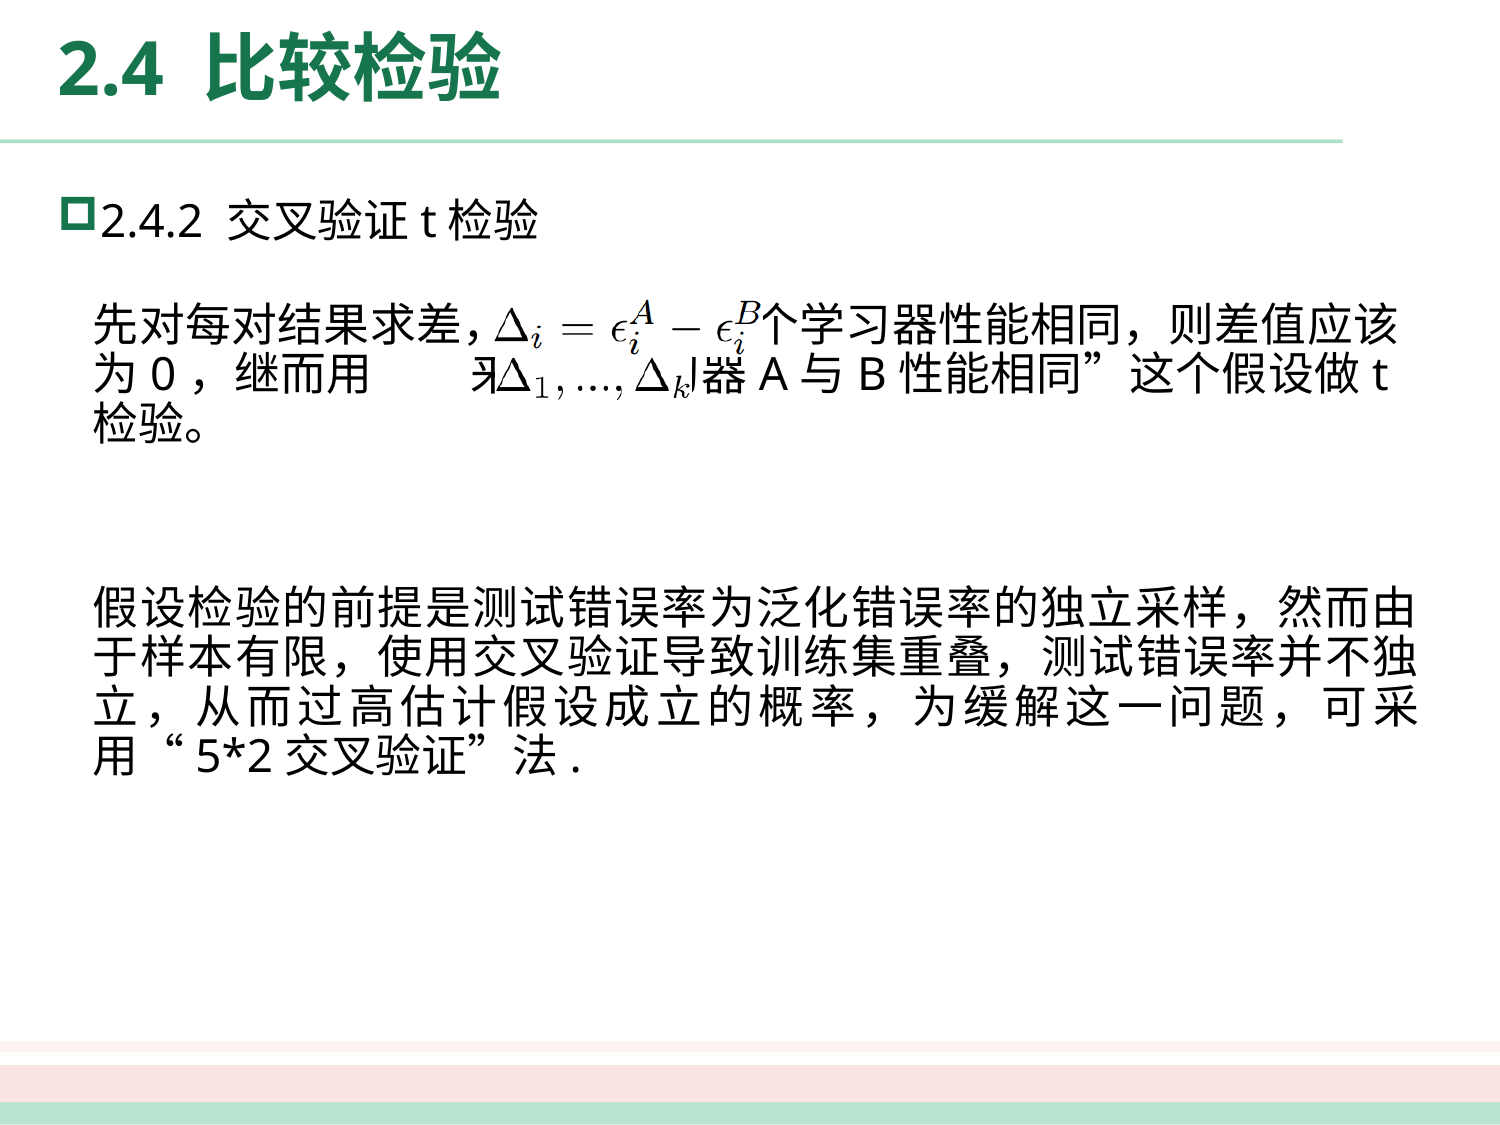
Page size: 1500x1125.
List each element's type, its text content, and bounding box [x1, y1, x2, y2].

text_box 假设检验的前提是测试错误率为泛化错误率的独立采样，然而由于样本有限，使用交叉验证导致训练集重叠，测试错误率并不独立，从而过高估计假设成立的概率，为缓解这一问题，可采用“5*2交叉验证”法. [77, 577, 1434, 878]
text_box 先对每对结果求差， ,若两个学习器性能相同，则差值应该为0，继而用 来对“学习器A与B性能相同”这个假设做t检验。 [77, 293, 1415, 494]
title 2.4 比较检验 [42, 7, 1337, 135]
list 2.4.2 交叉验证t检验 [42, 190, 1457, 999]
picture [0, 0, 1500, 1125]
